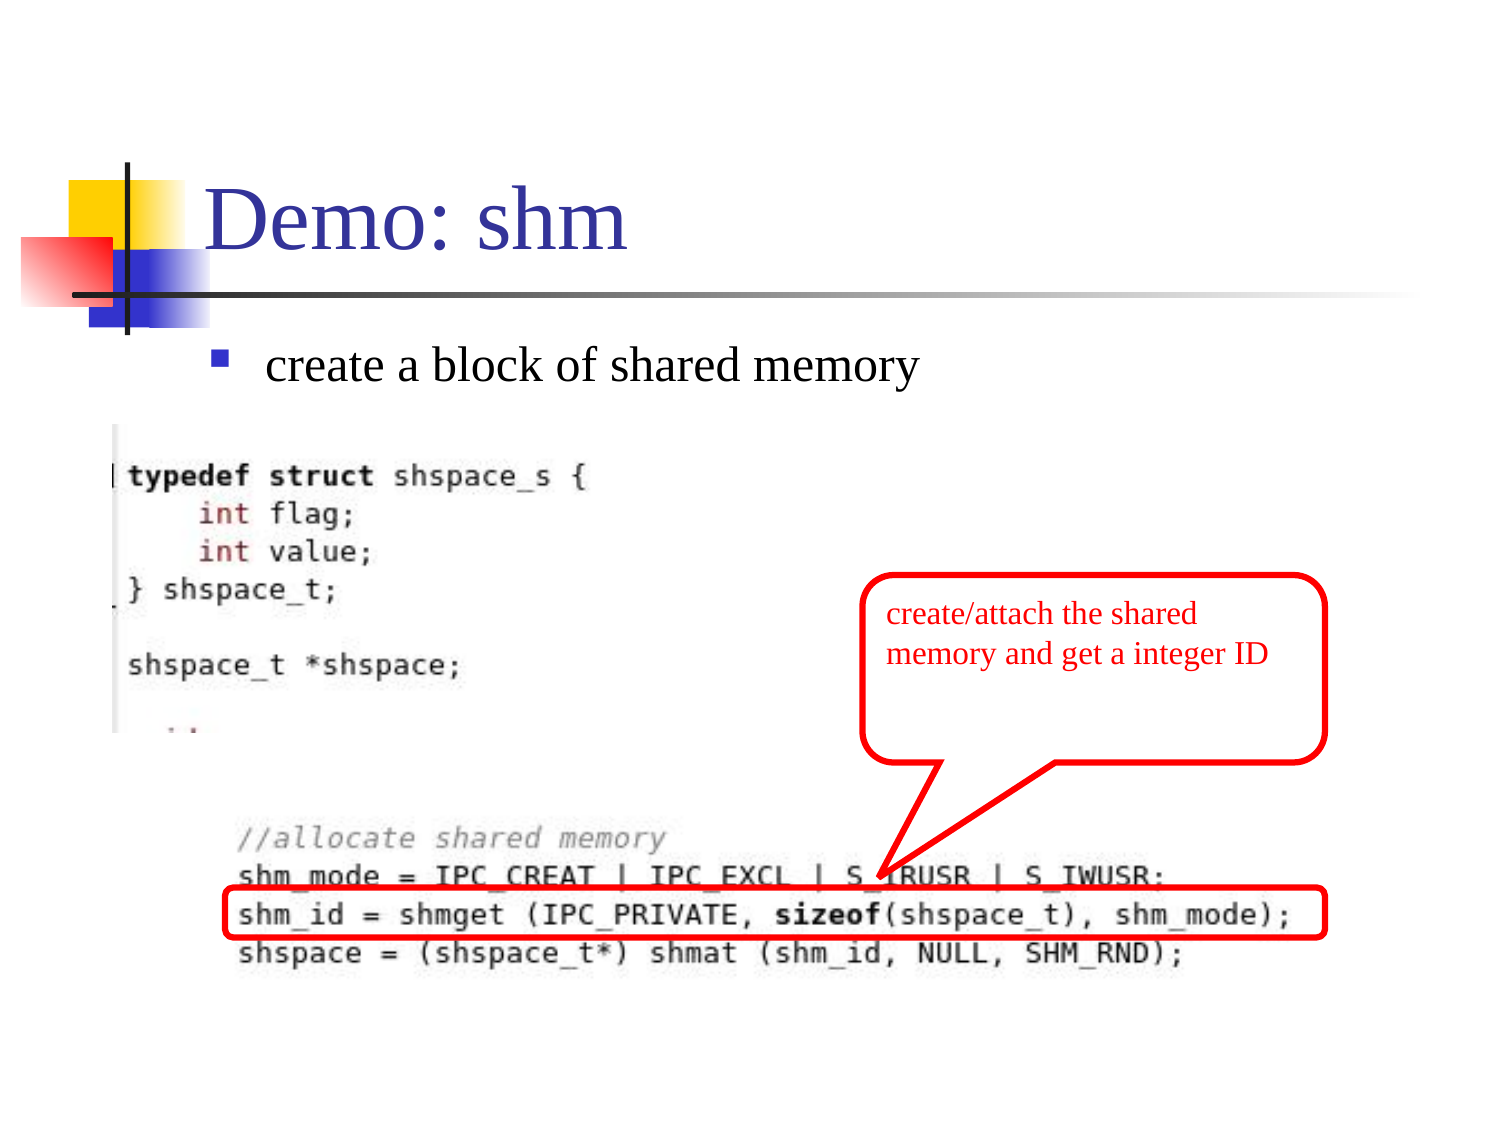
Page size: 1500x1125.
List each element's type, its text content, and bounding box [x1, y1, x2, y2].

title Demo: shm [188, 35, 1468, 275]
picture [199, 799, 1323, 1006]
list create a block of shared memory [193, 331, 1469, 400]
text_box create/attach the shared memory and get a integer ID [862, 575, 1325, 799]
picture [112, 424, 668, 733]
